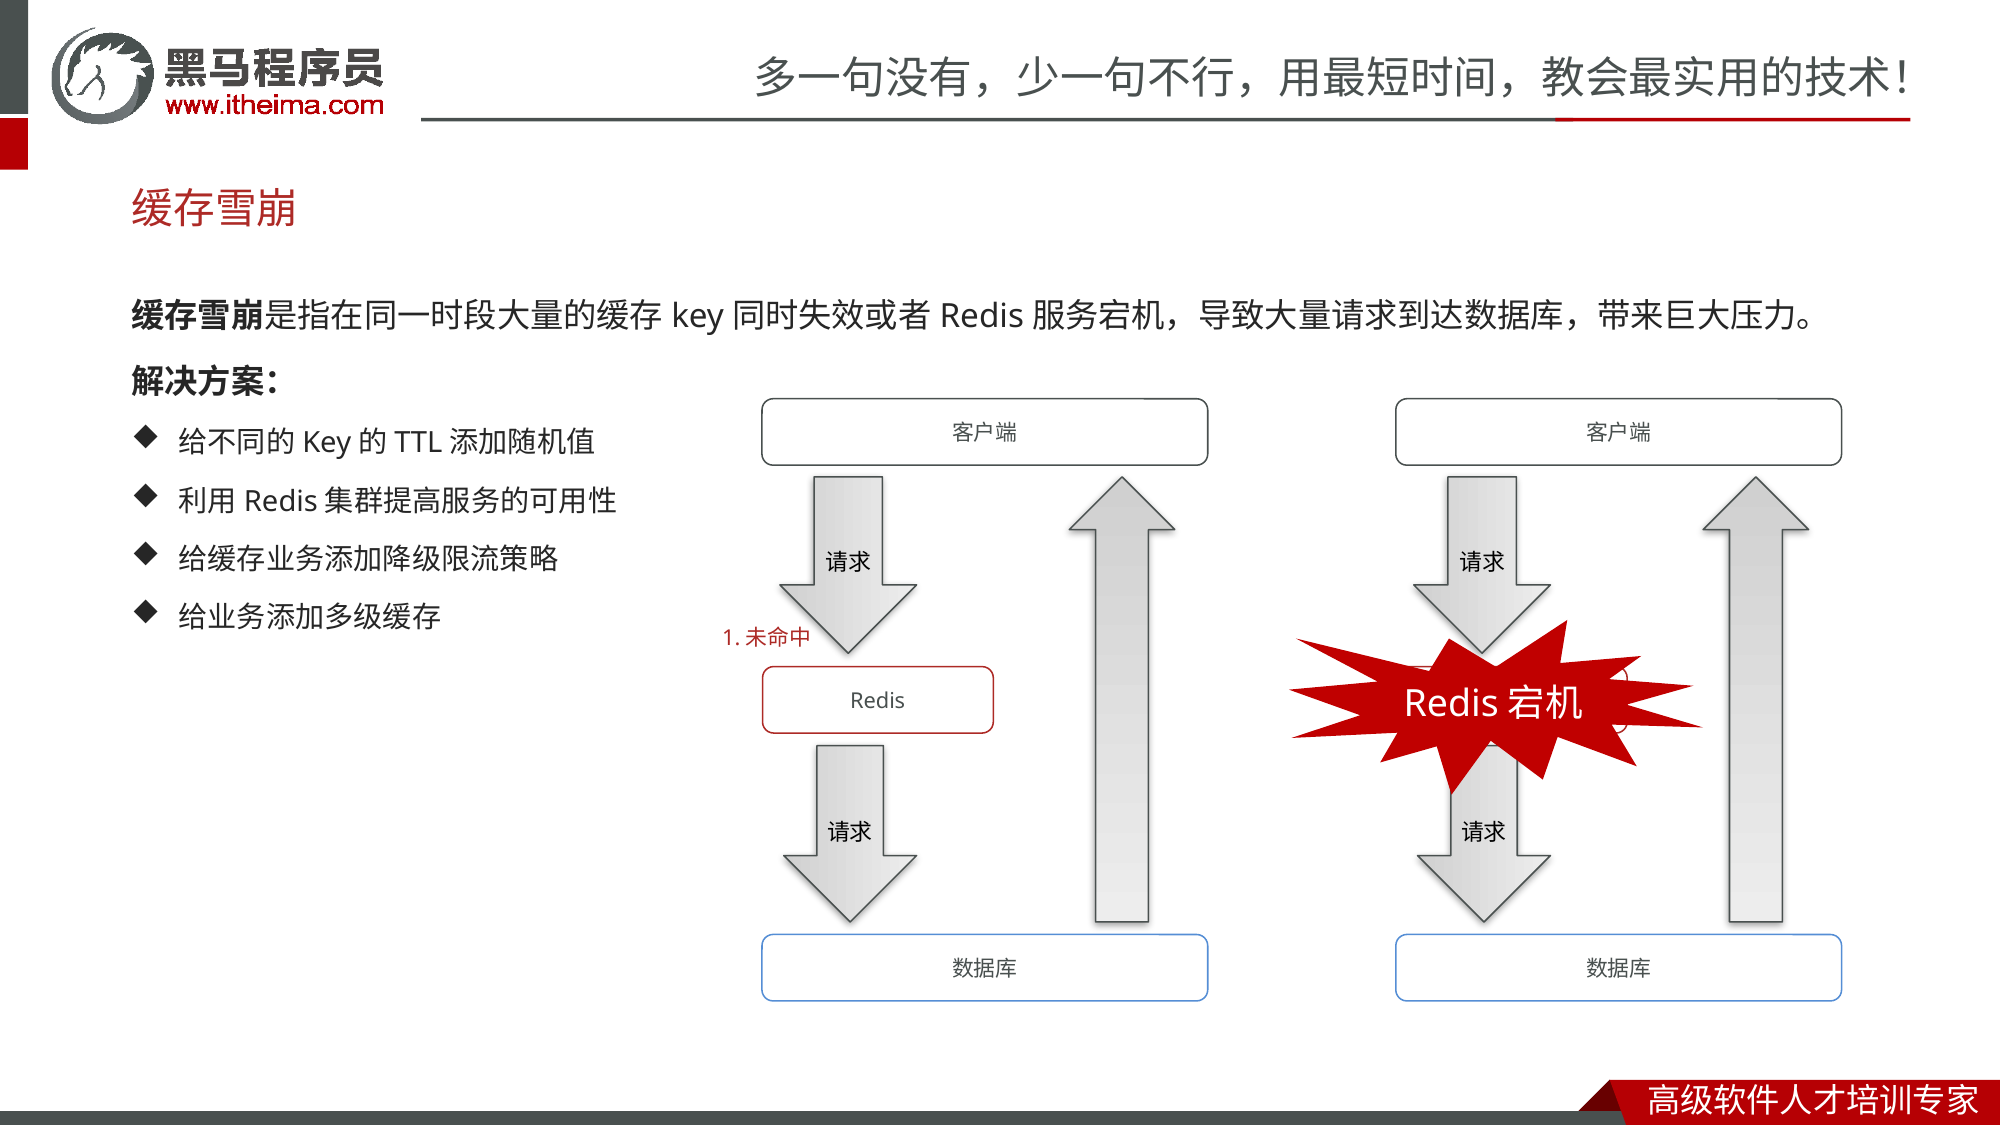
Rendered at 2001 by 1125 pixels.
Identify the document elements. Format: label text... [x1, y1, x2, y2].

text_box 请求 [1416, 745, 1552, 923]
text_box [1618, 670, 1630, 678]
list 缓存雪崩是指在同一时段大量的缓存key同时失效或者Redis服务宕机，导致大量请求到达数据库，带来巨大压力。 解决方案： 给不同的Key的TTL添加随机值 利用Redis集群提高服务的可用性 给缓存业务添加降级限流策略 给业务添加多级缓存 [116, 266, 1872, 347]
text_box 缓存雪崩 [116, 174, 1872, 239]
text_box 请求 [779, 476, 918, 643]
text_box 数据库 [759, 932, 1210, 1004]
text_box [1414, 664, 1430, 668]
text_box [1068, 476, 1176, 923]
text_box 1.未命中 [707, 616, 860, 658]
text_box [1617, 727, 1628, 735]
picture [50, 26, 384, 125]
text_box [1702, 476, 1810, 923]
text_box 客户端 [1393, 396, 1844, 468]
text_box 请求 [1413, 476, 1552, 654]
text_box 客户端 [759, 396, 1210, 468]
text_box 请求 [783, 744, 918, 923]
text_box Redis宕机 [1286, 618, 1706, 797]
text_box 数据库 [1393, 932, 1844, 1004]
text_box Redis [760, 664, 996, 736]
